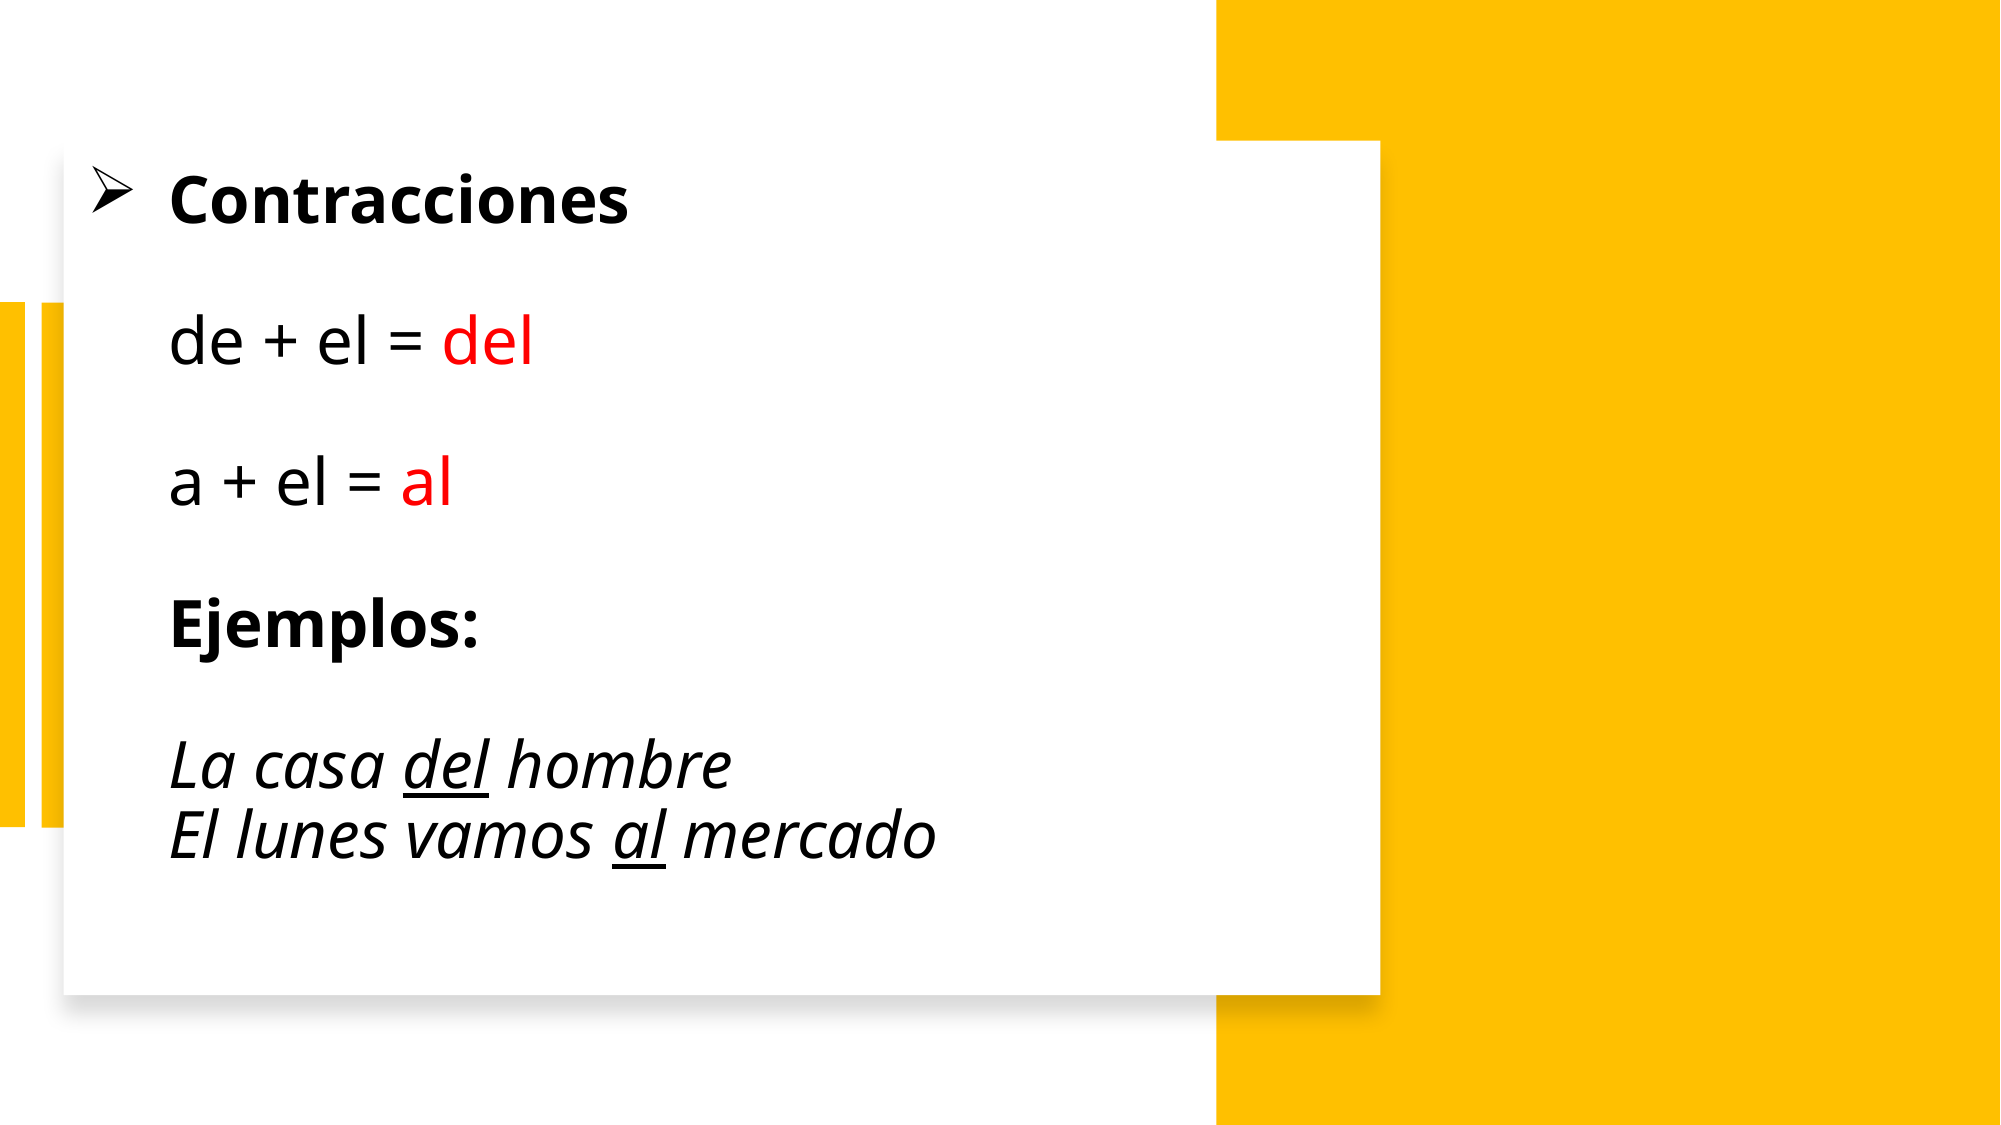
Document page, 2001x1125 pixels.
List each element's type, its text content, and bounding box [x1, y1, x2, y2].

text_box [0, 301, 26, 828]
text_box [63, 140, 1381, 996]
title Contracciones de + el = del a + el = al Ejemplos: La casa del hombre El lunes vamos al mercado [71, 158, 1374, 975]
text_box [1215, 0, 2000, 1125]
text_box [0, 0, 1215, 1125]
text_box [41, 302, 53, 829]
